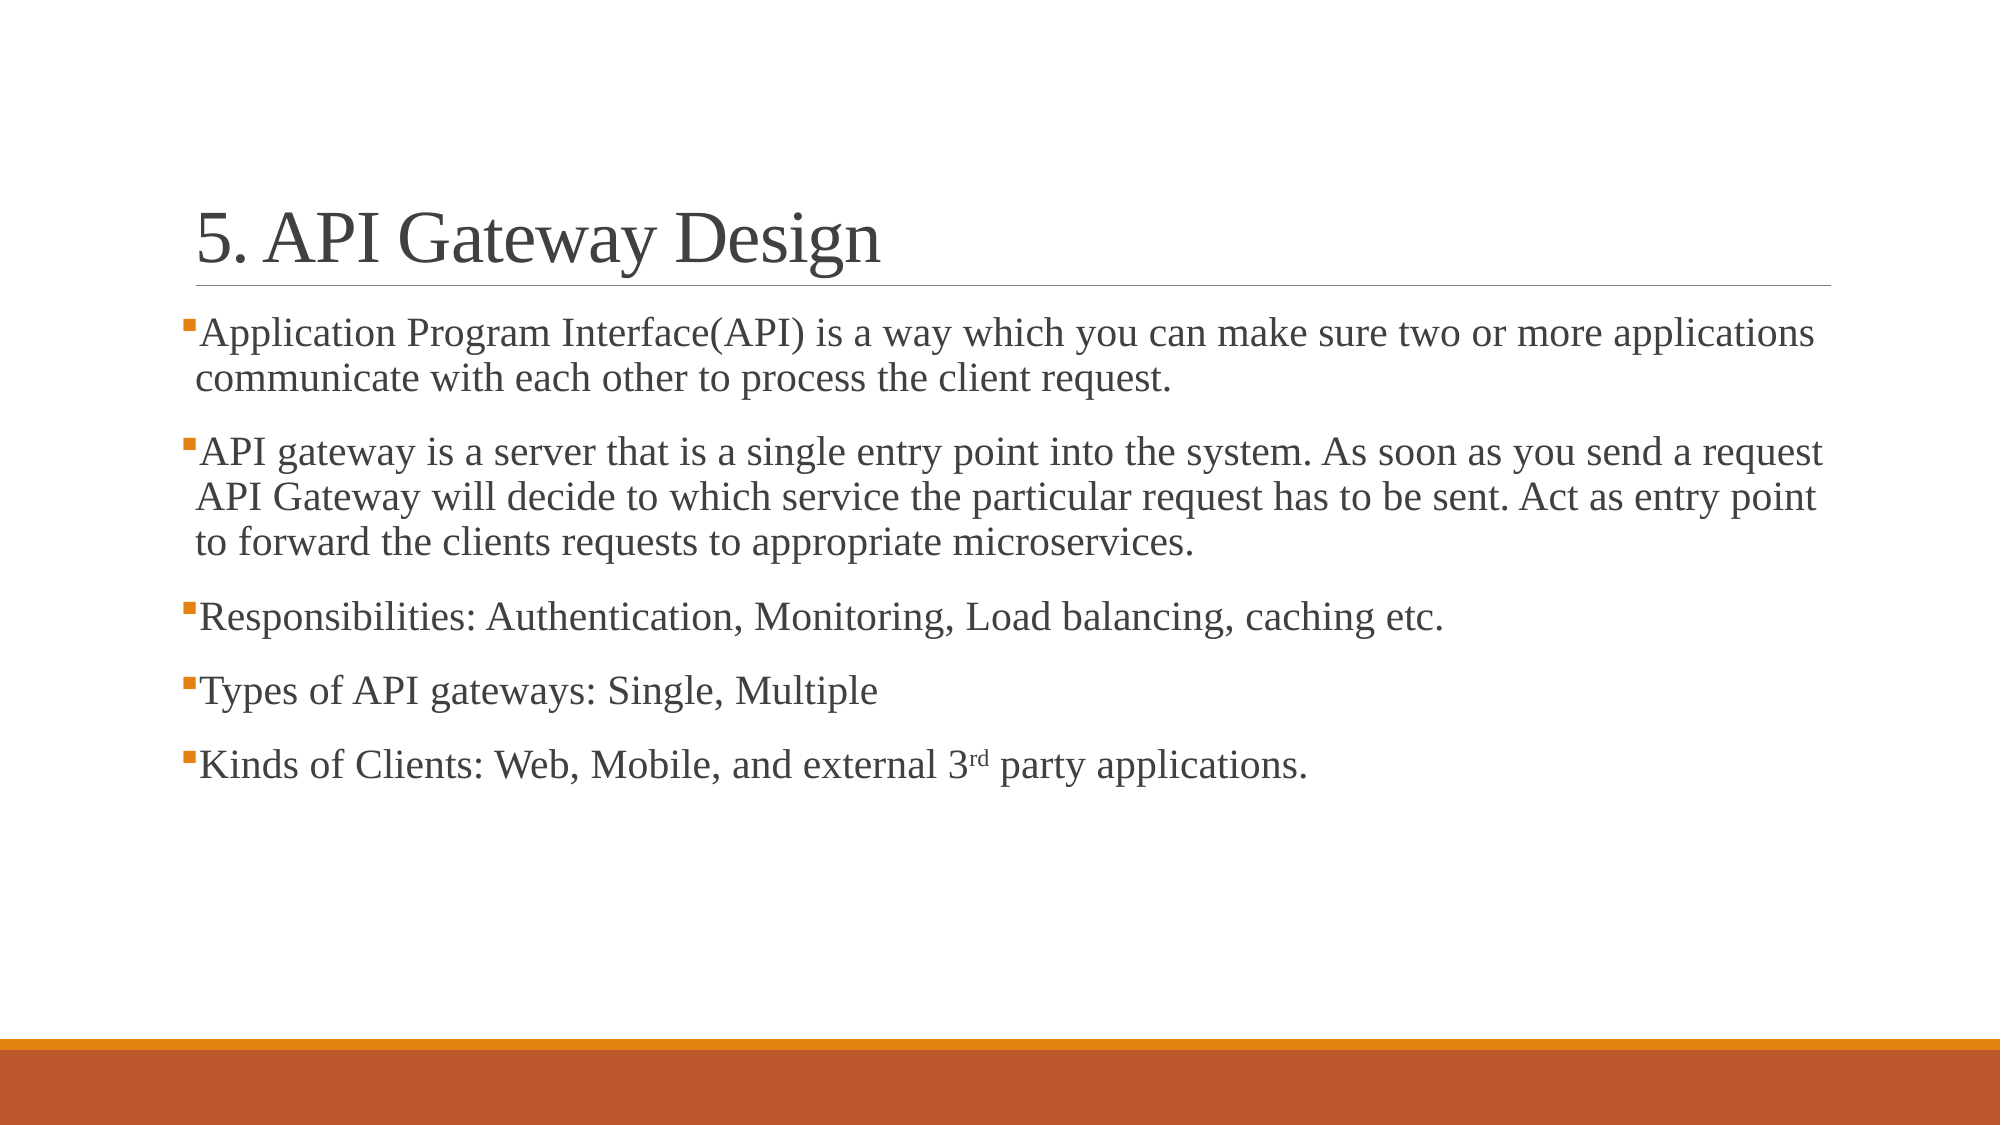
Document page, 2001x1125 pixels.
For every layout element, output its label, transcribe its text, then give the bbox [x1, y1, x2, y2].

title 5. API Gateway Design [180, 47, 1830, 285]
list Application Program Interface(API) is a way which you can make sure two or more applications communicate with each other to process the client request. API gateway is a server that is a single entry point into the system. As soon as you send a request API Gateway will decide to which service the particular request has to be sent. Act as entry point to forward the clients requests to appropriate microservices. Responsibilities: Authentication, Monitoring, Load balancing, caching etc. Types of API gateways: Single, Multiple Kinds of Clients: Web, Mobile, and external 3rd party applications. [180, 302, 1830, 963]
